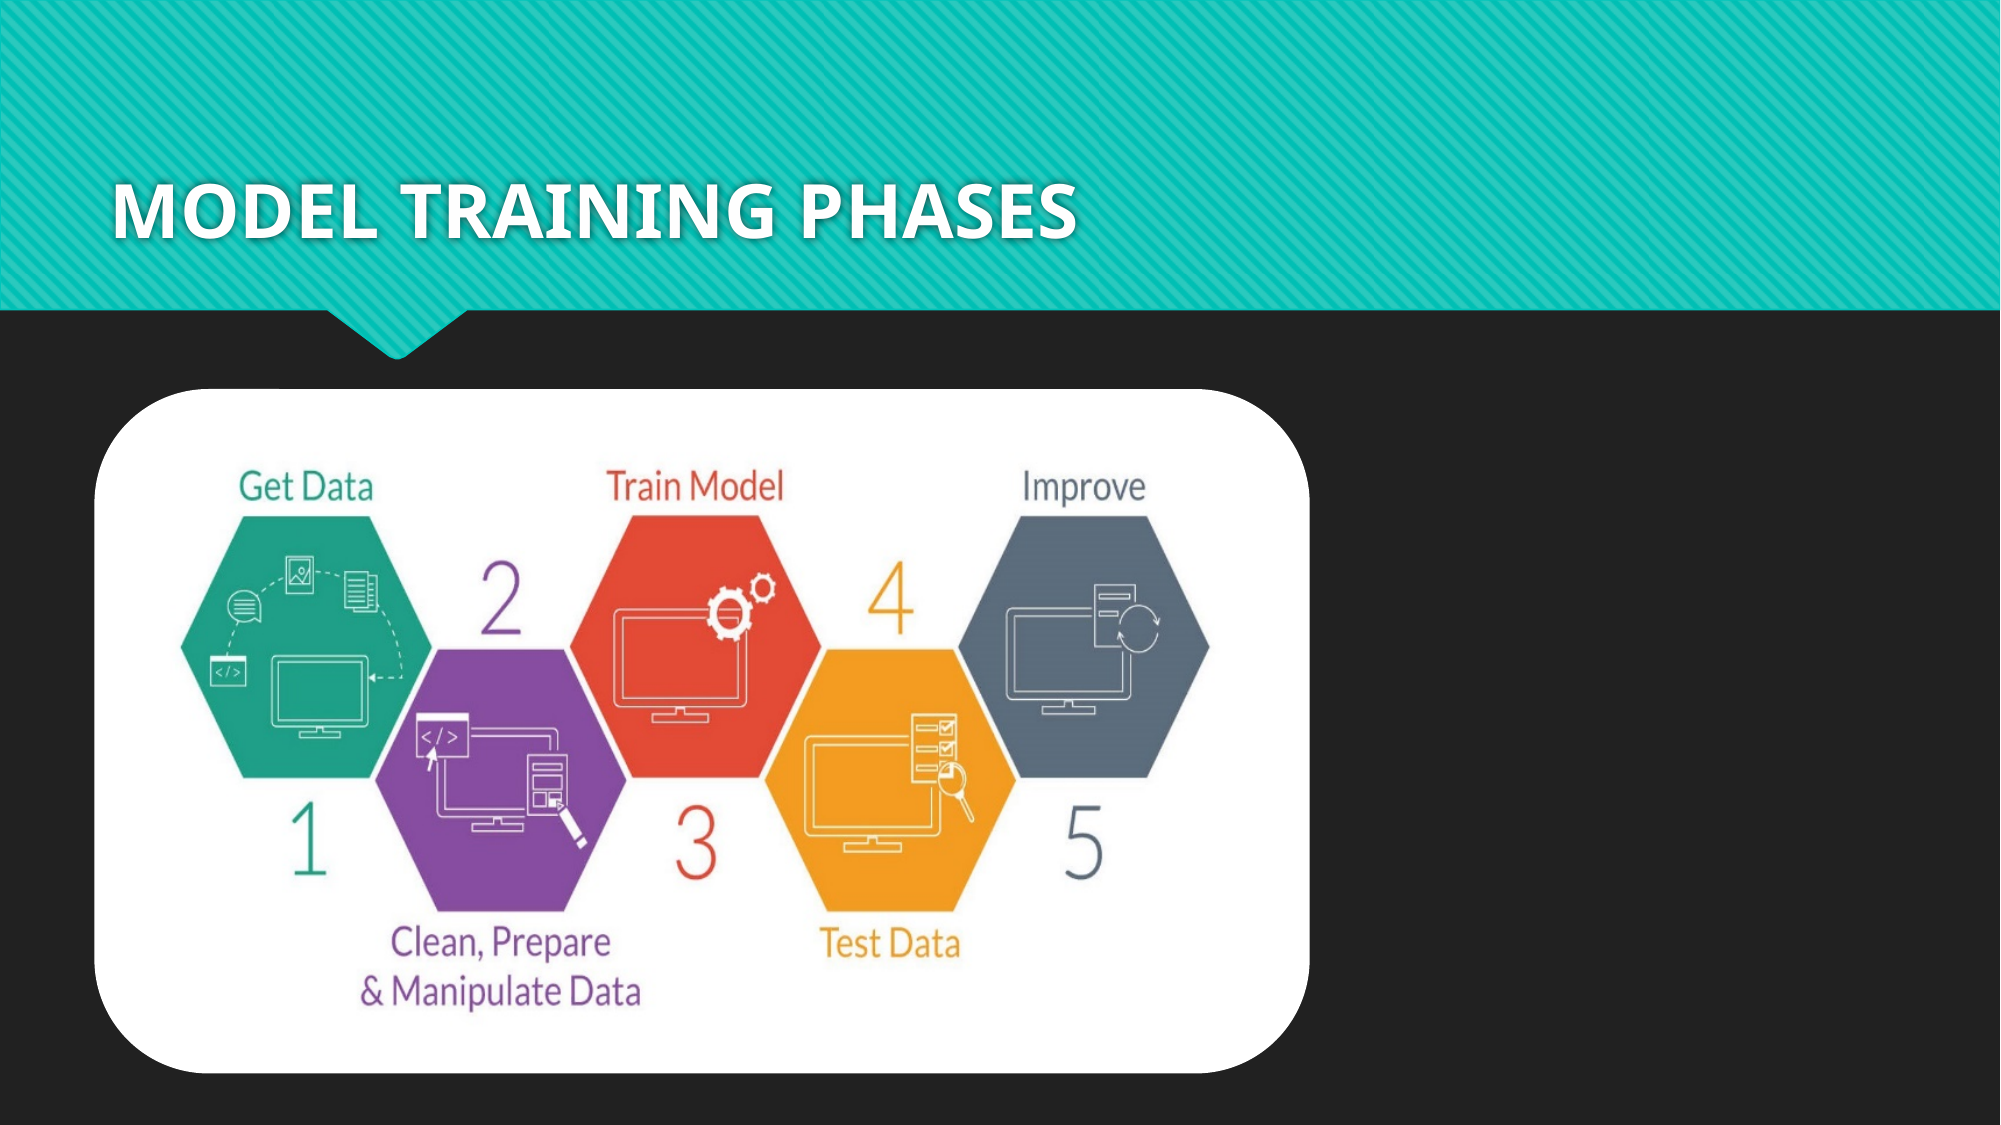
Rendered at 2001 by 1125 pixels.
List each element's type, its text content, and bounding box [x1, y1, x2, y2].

text_box “““ [93, 387, 1311, 1075]
title MODEL TRAINING PHASES [94, 101, 1829, 261]
picture [152, 434, 1242, 1038]
